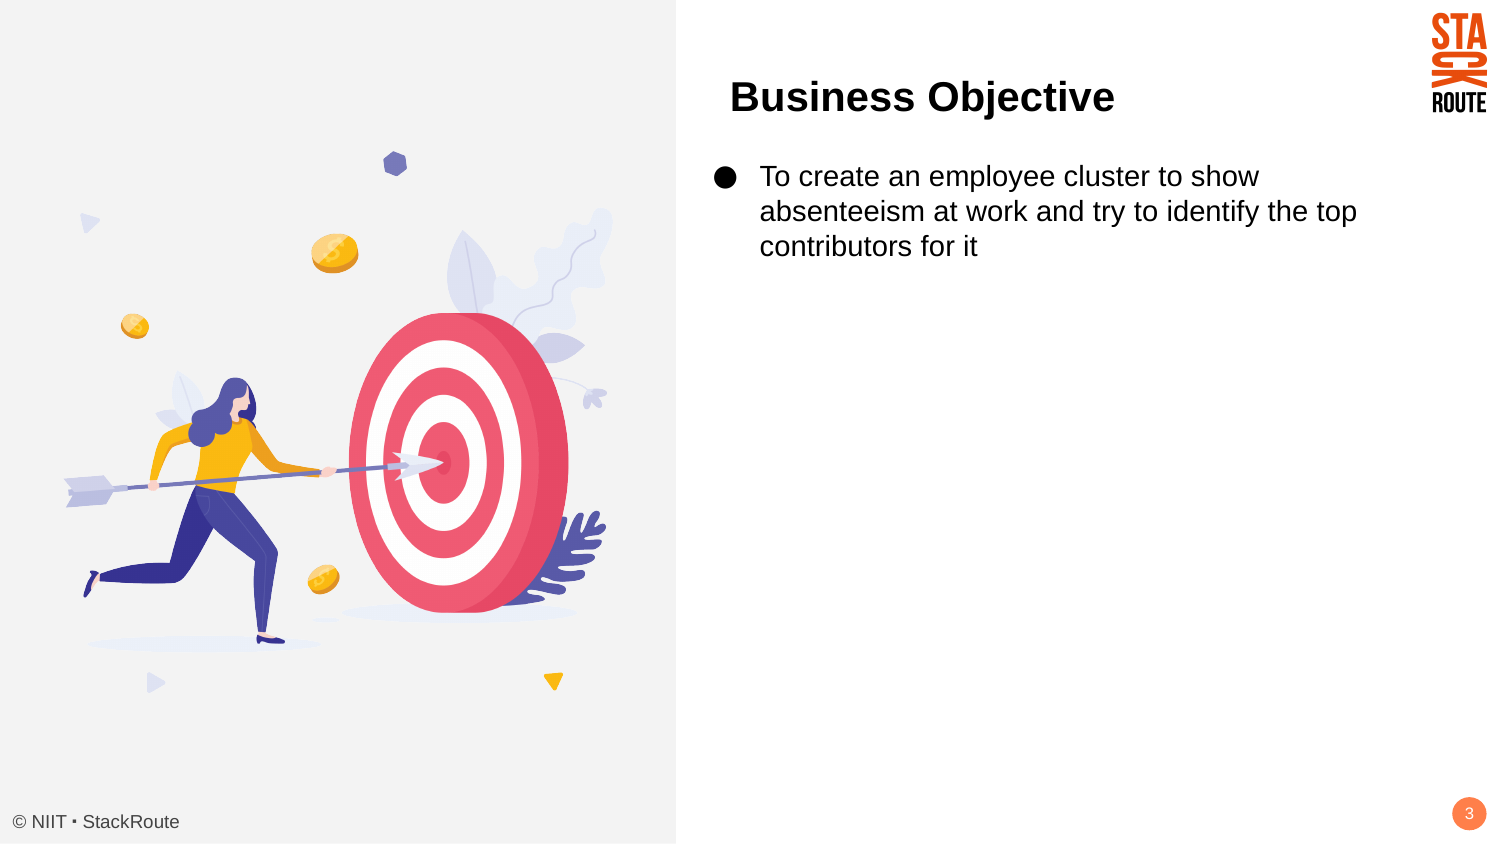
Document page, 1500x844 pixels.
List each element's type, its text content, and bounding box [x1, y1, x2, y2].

picture [1423, 8, 1496, 118]
list To create an employee cluster to show absenteeism at work and try to identify the top contributors for it [697, 141, 1432, 689]
picture [63, 151, 613, 693]
list Business Objective [697, 46, 1355, 141]
